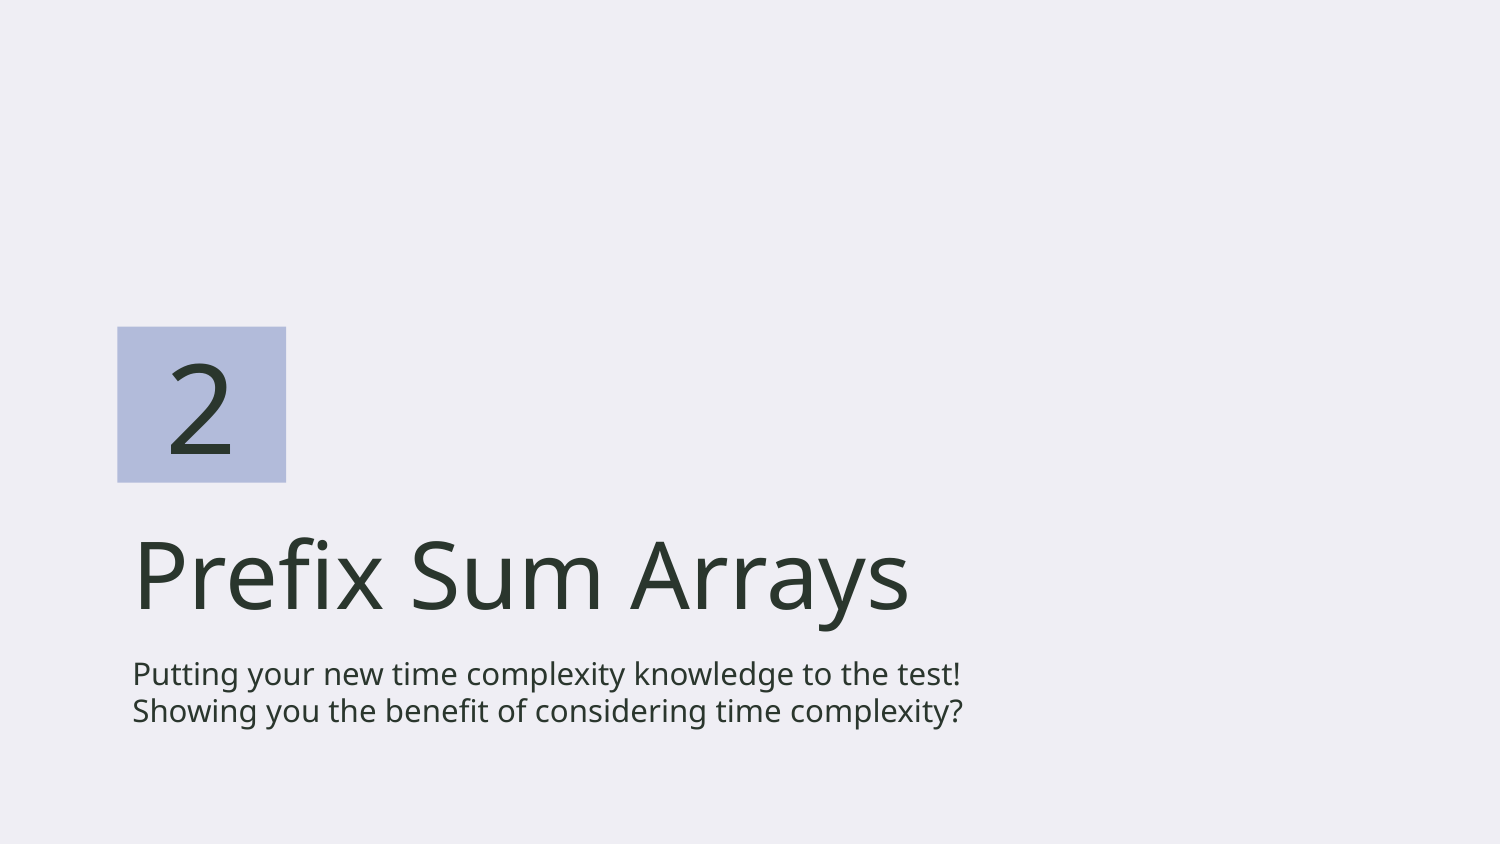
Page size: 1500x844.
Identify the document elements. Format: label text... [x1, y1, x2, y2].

title 2 [117, 326, 287, 483]
title Prefix Sum Arrays [117, 500, 1108, 638]
subtitle Putting your new time complexity knowledge to the test! Showing you the benefit of considering time complexity? [117, 638, 1108, 756]
